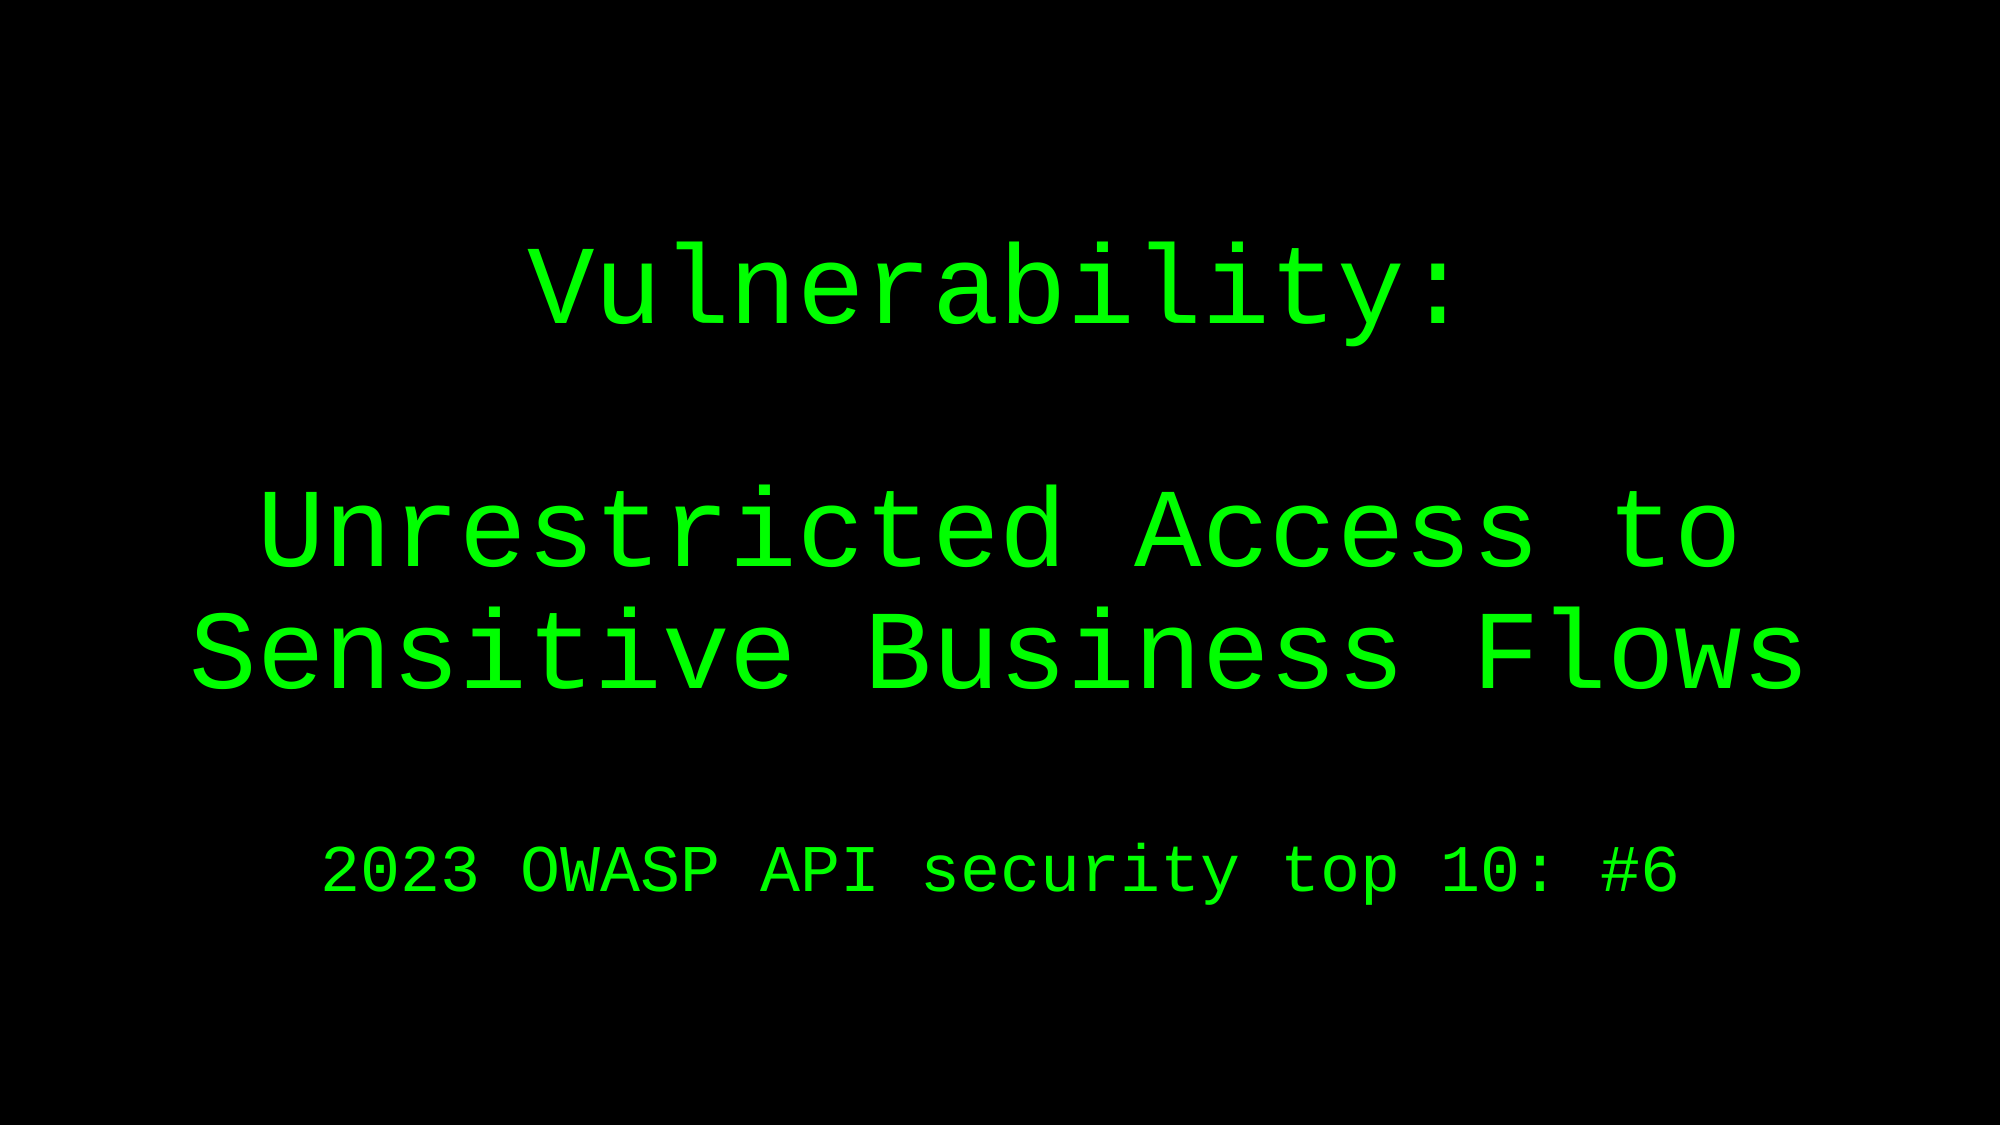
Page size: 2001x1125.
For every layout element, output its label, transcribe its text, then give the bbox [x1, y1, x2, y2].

title Vulnerability: Unrestricted Access to Sensitive Business Flows 2023 OWASP API security top 10: #6 [0, 371, 2000, 761]
